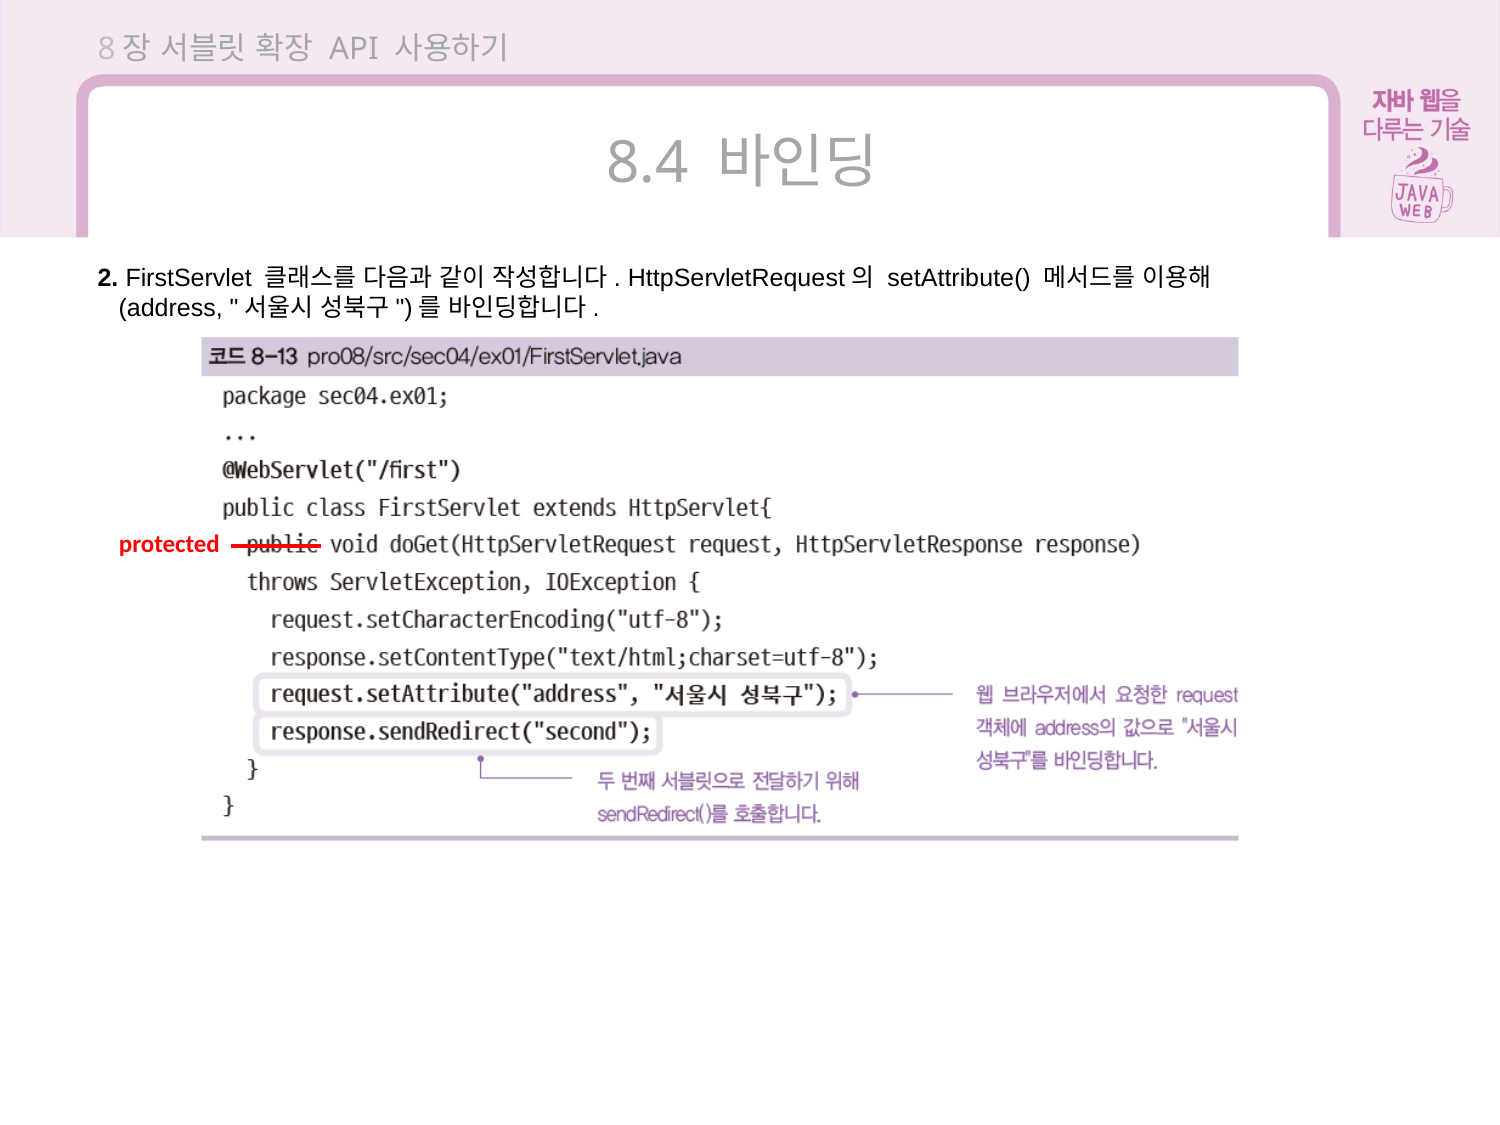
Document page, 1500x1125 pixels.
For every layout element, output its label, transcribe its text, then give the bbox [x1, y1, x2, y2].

text_box 8장 서블릿 확장 API 사용하기 [82, 0, 1133, 74]
text_box 8.4 바인딩 [217, 117, 1268, 202]
picture [0, 0, 1500, 1125]
text_box protected [104, 520, 192, 565]
text_box 2. FirstServlet 클래스를 다음과 같이 작성합니다. HttpServletRequest의 setAttribute() 메서드를 이용해 (address, "서울시 성북구")를 바인딩합니다. [82, 254, 1406, 329]
